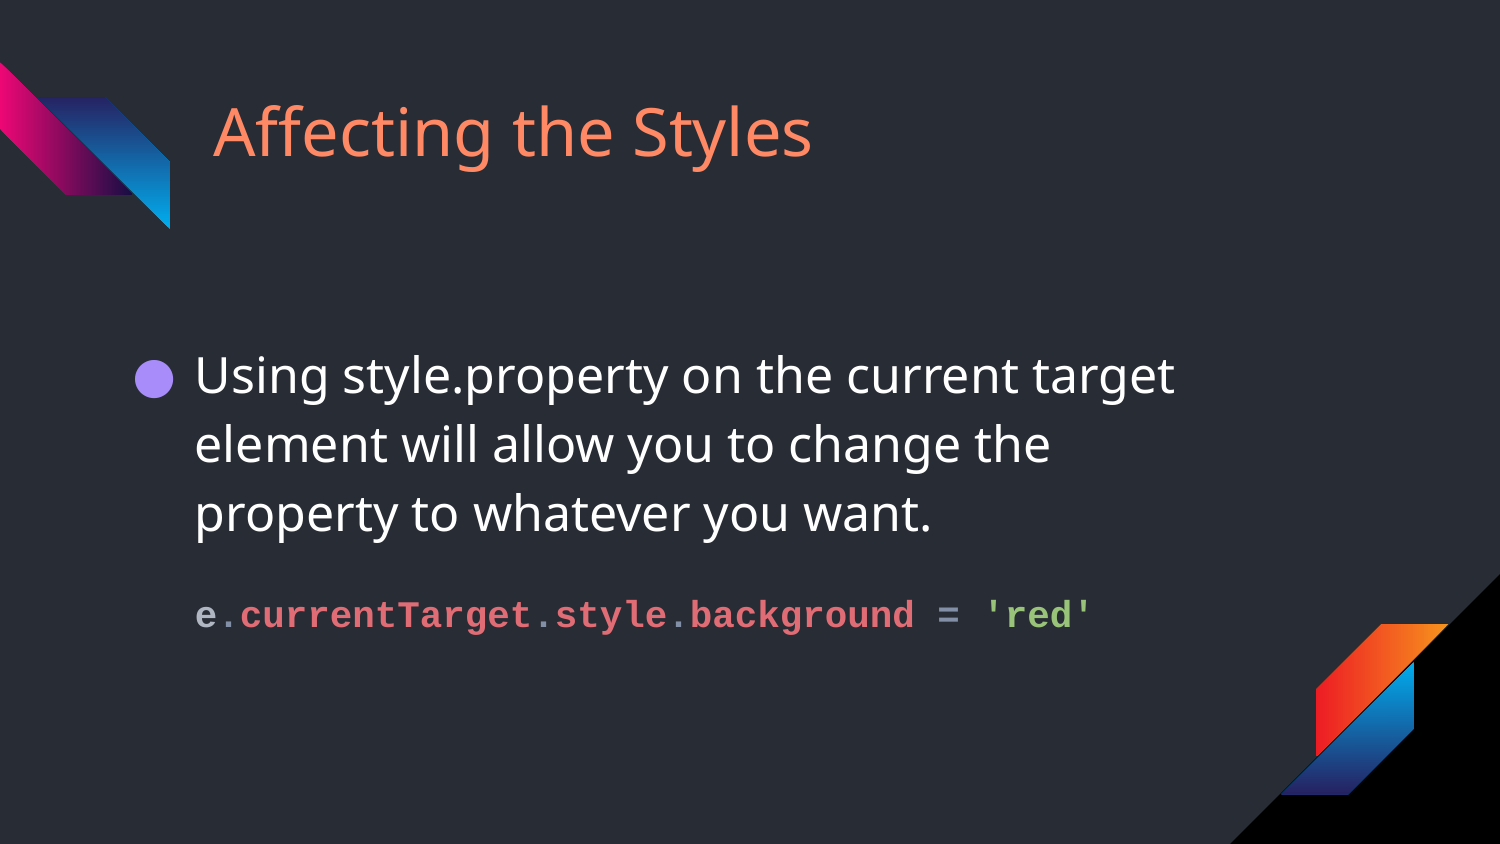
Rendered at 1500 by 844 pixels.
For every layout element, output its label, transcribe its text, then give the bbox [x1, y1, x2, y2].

list Using style.property on the current target element will allow you to change the property to whatever you want. e.currentTarget.style.background = 'red' [104, 229, 1269, 809]
title Affecting the Styles [198, 74, 1353, 169]
